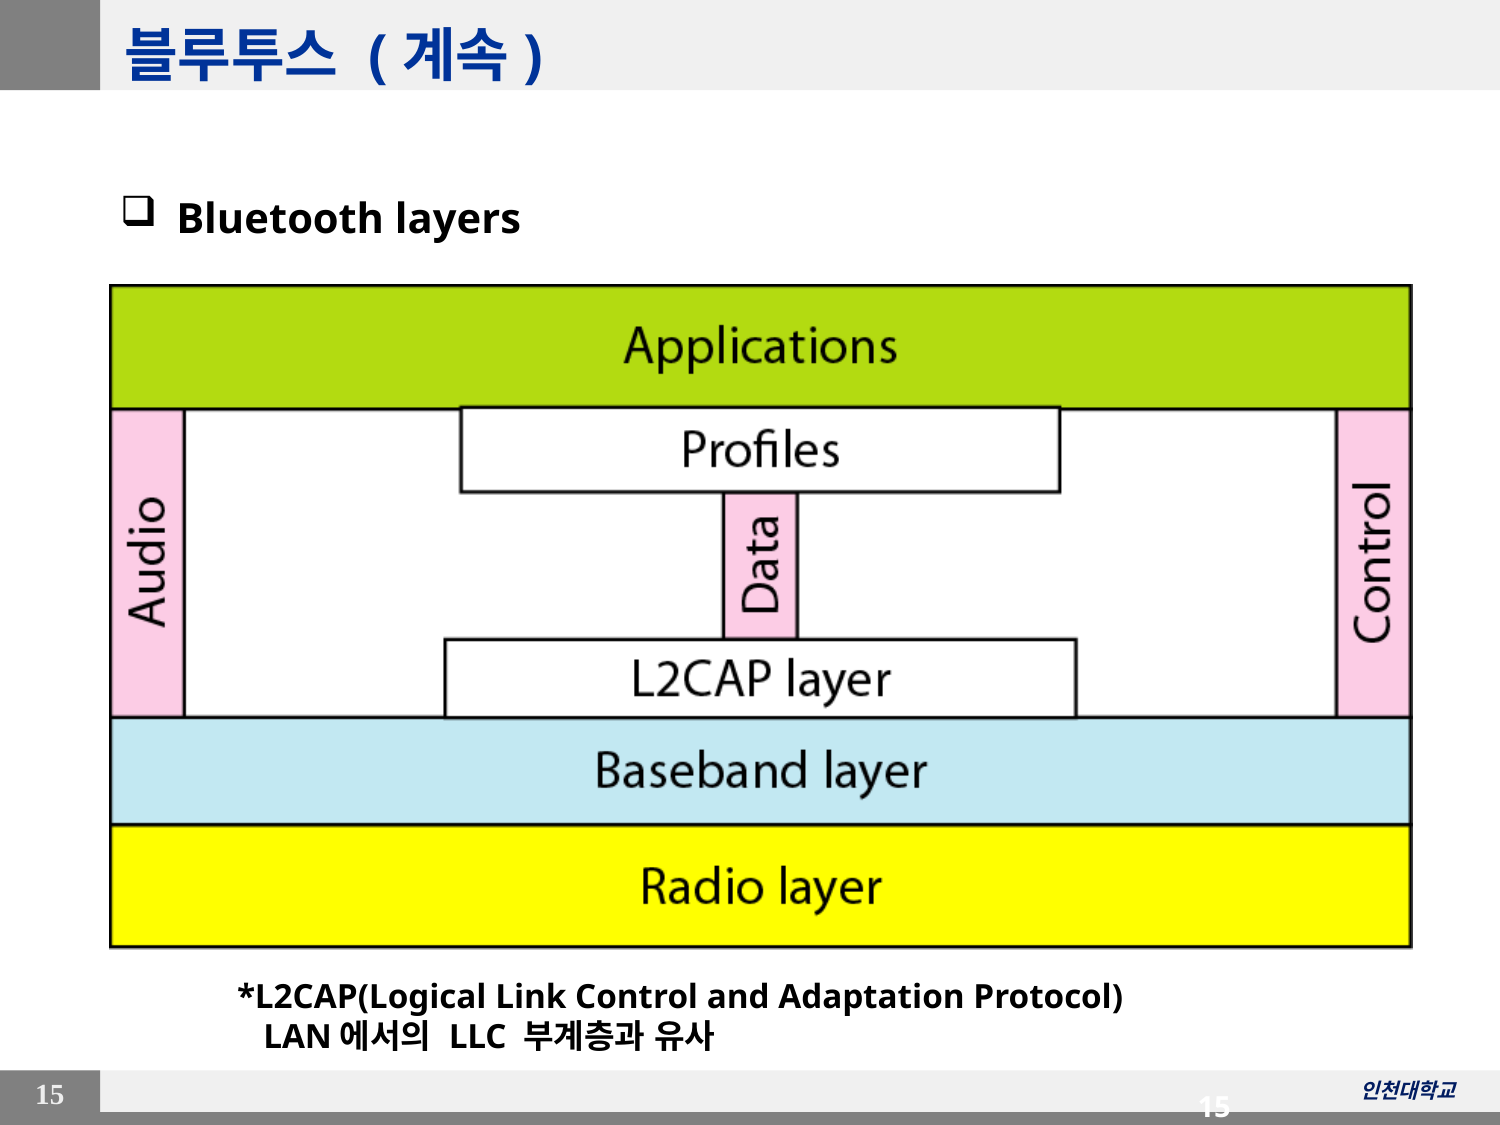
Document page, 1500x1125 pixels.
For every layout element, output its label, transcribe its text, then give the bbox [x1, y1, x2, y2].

slide_number 15 [1182, 1081, 1496, 1125]
picture [109, 284, 1413, 951]
text_box *L2CAP(Logical Link Control and Adaptation Protocol) LAN에서의 LLC 부계층과 유사 [147, 967, 1500, 1063]
list Bluetooth layers [104, 183, 1381, 282]
title 블루투스 (계속) [109, 9, 1433, 96]
